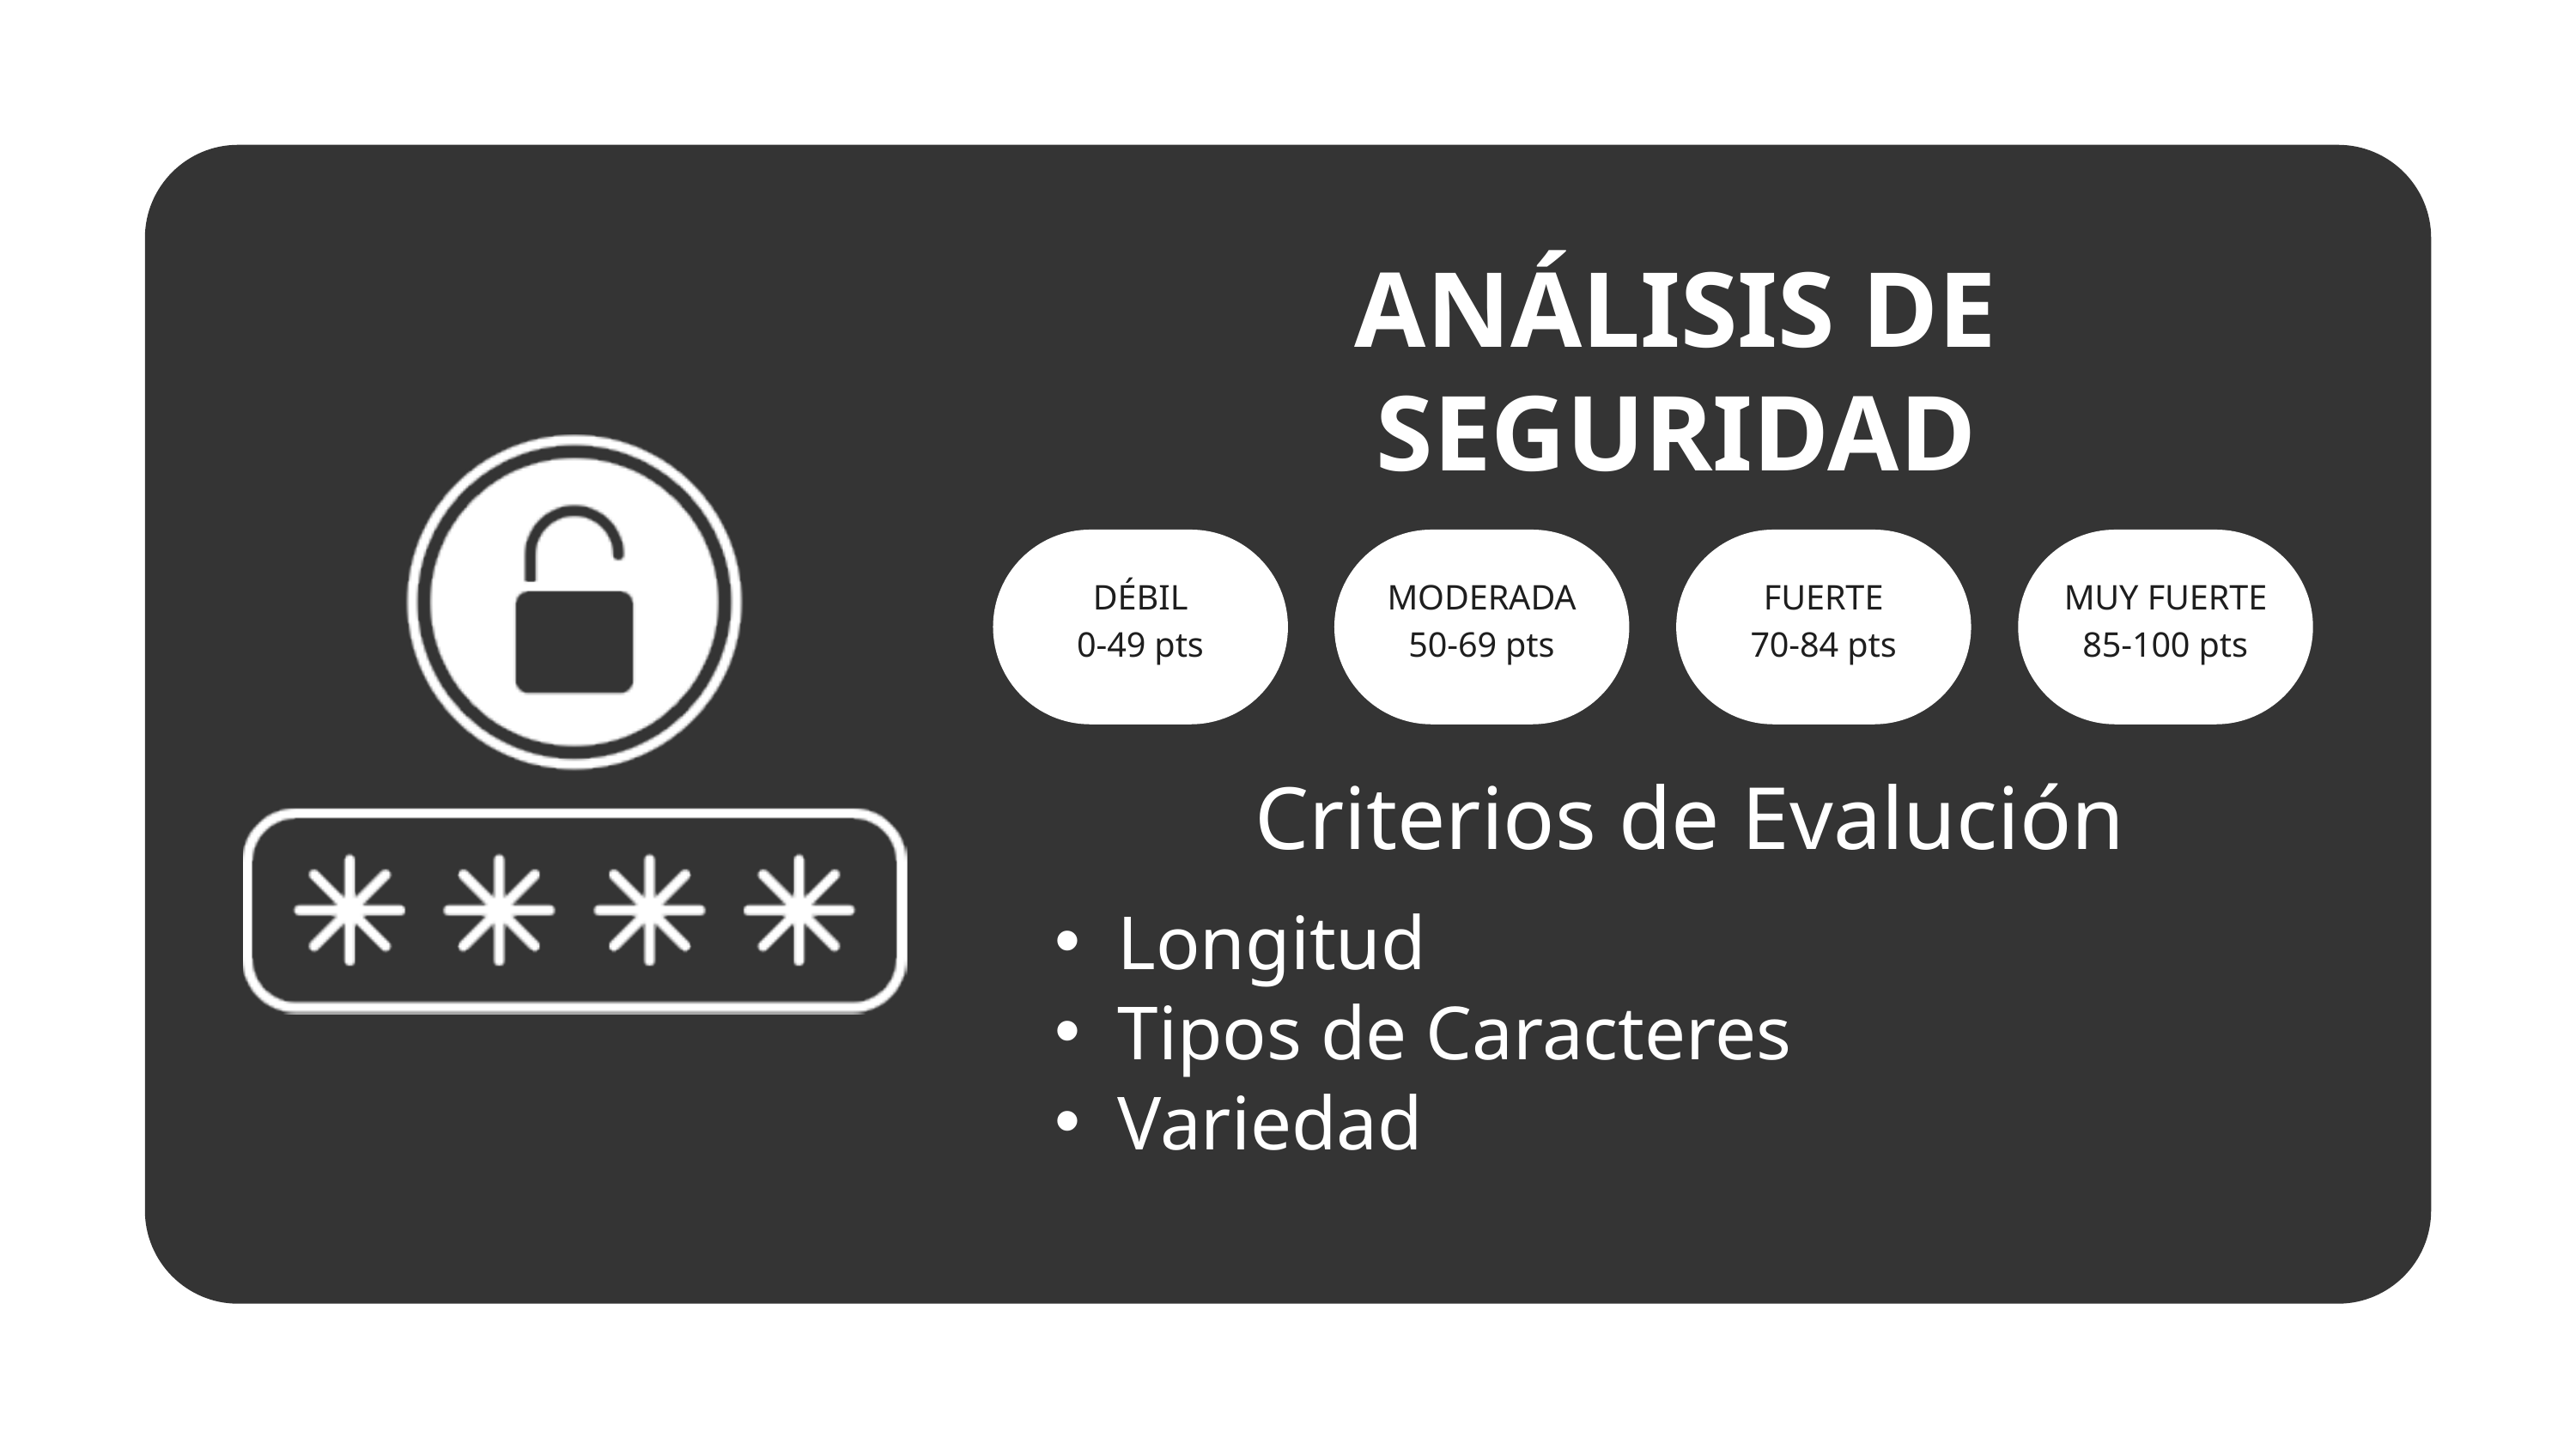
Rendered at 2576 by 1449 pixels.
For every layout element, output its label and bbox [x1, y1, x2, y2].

text_box [993, 529, 1289, 724]
text_box [1675, 529, 1971, 724]
text_box [144, 144, 2432, 1304]
text_box [2018, 529, 2313, 724]
text_box [1334, 529, 1630, 724]
